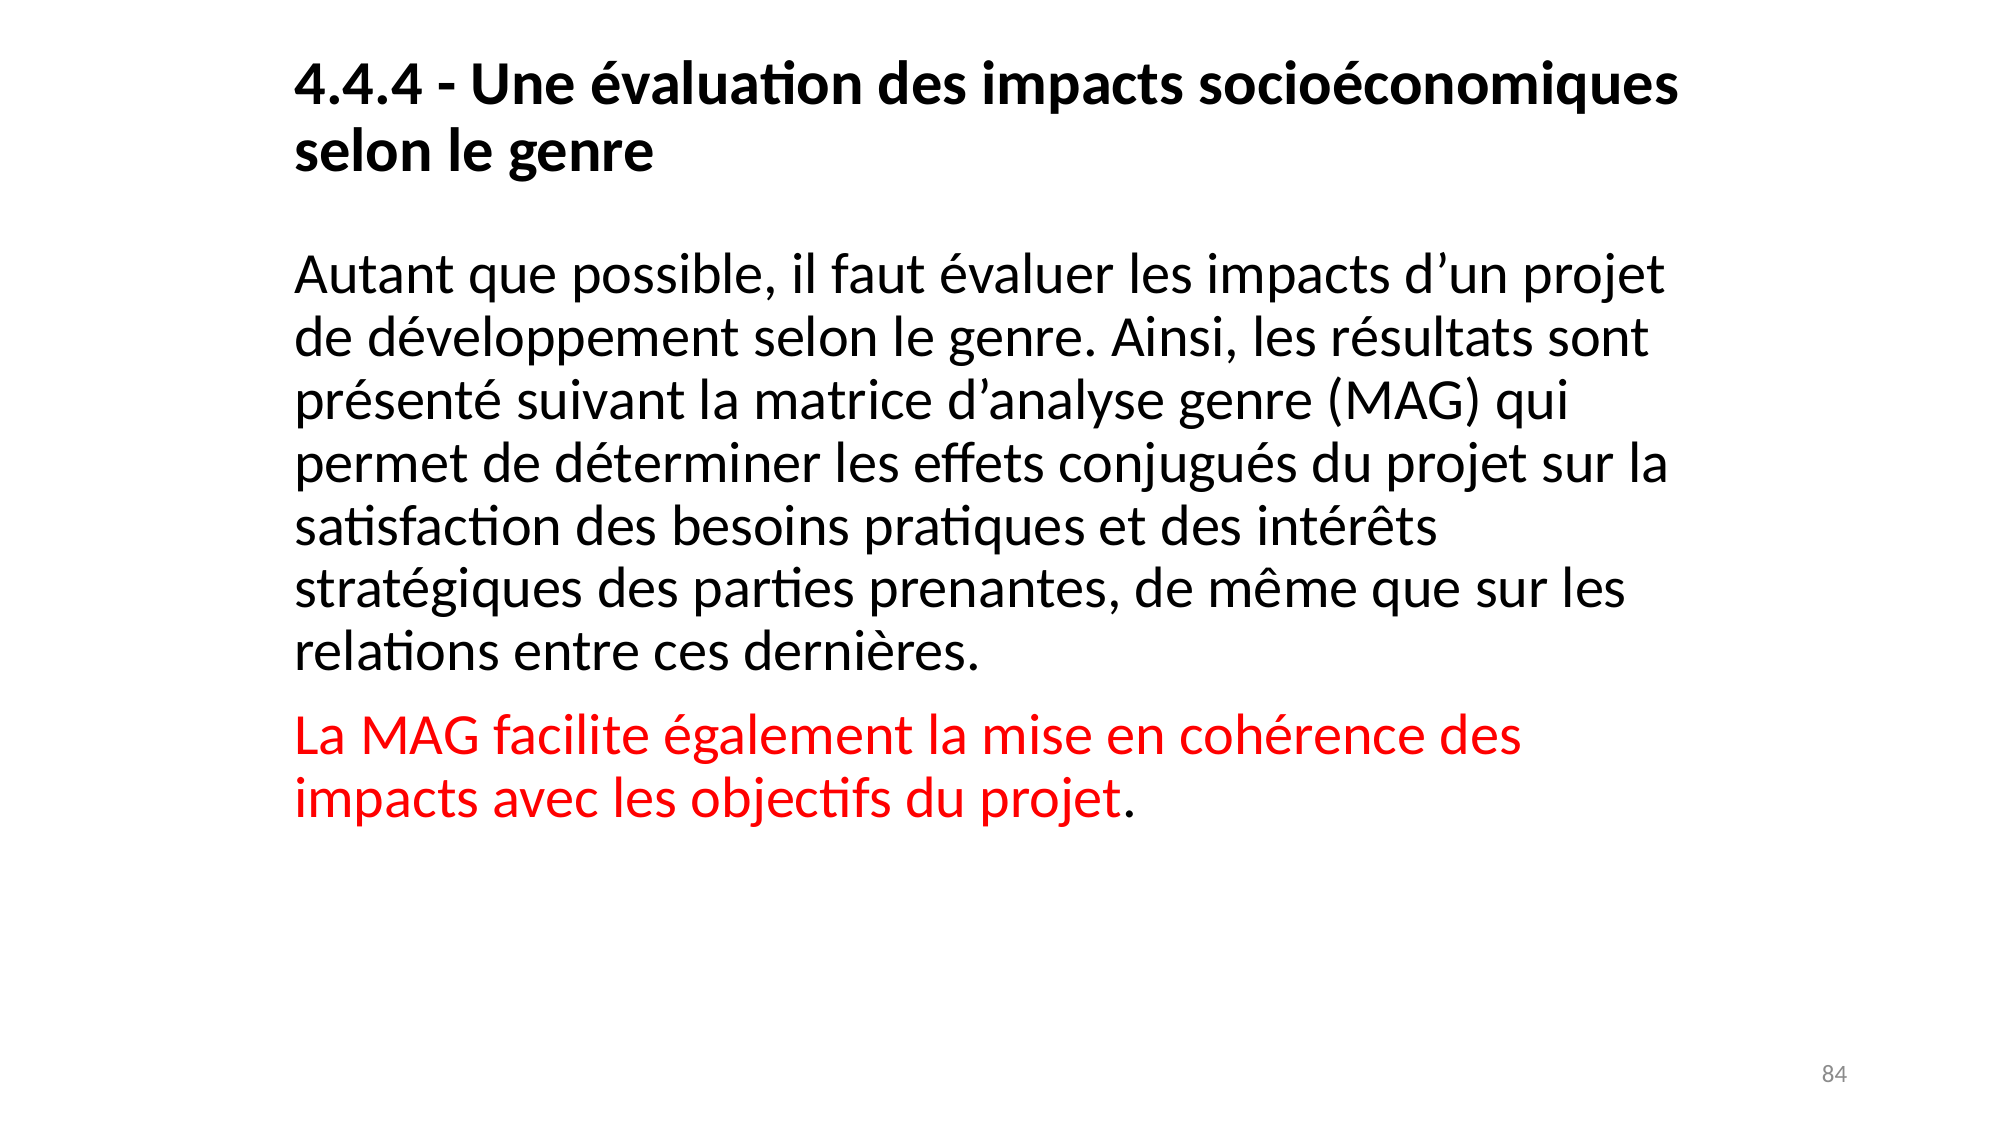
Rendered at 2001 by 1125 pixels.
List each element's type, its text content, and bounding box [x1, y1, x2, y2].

slide_number 84 [1412, 1042, 1863, 1103]
list 4.4.4 - Une évaluation des impacts socioéconomiques selon le genre Autant que possible, il faut évaluer les impacts d’un projet de développement selon le genre. Ainsi, les résultats sont présenté suivant la matrice d’analyse genre (MAG) qui permet de déterminer les effets conjugués du projet sur la satisfaction des besoins pratiques et des intérêts stratégiques des parties prenantes, de même que sur les relations entre ces dernières. La MAG facilite également la mise en cohérence des impacts avec les objectifs du projet. [279, 42, 1721, 1083]
